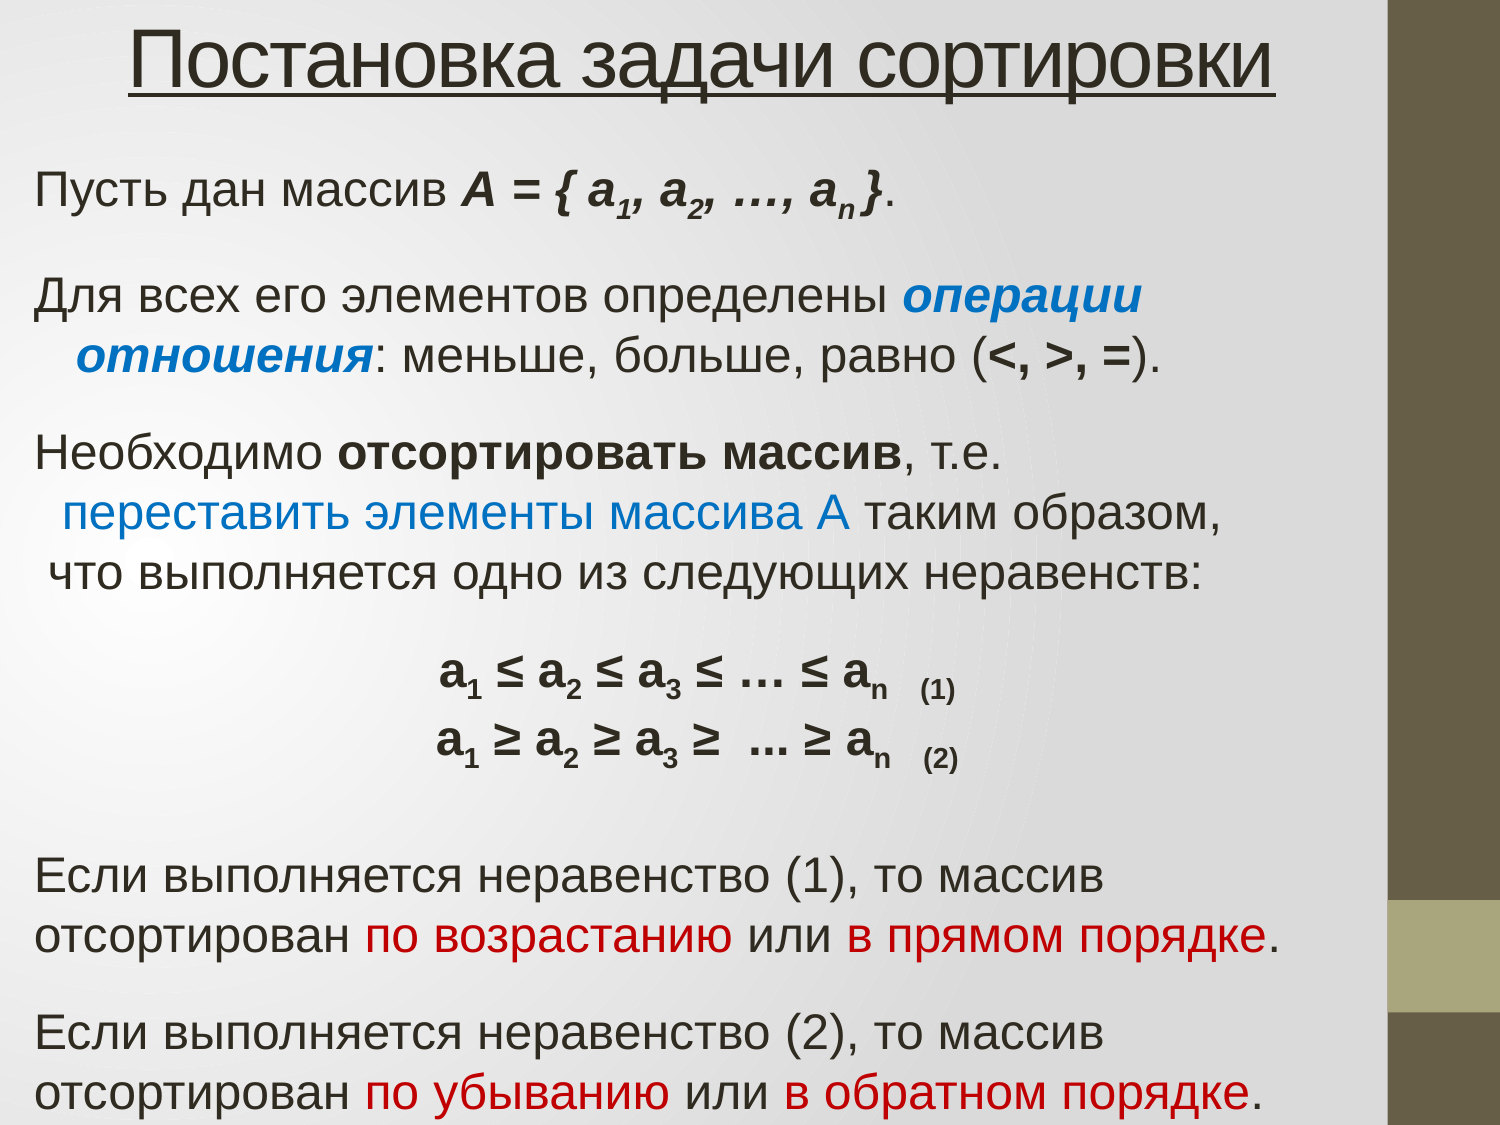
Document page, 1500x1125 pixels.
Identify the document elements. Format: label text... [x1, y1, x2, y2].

title Постановка задачи сортировки [76, 0, 1327, 126]
list Пусть дан массив А = { а1, а2, …, аn }. Для всех его элементов определены операции отношения: меньше, больше, равно (<, >, =). Необходимо отсортировать массив, т.е. переставить элементы массива А таким образом, что выполняется одно из следующих неравенств: a1 ≤ а2 ≤ а3 ≤ … ≤ аn (1) a1 ≥ a2 ≥ a3 ≥ ... ≥ an (2) Если выполняется неравенство (1), то массив отсортирован по возрастанию или в прямом порядке. Если выполняется неравенство (2), то массив отсортирован по убыванию или в обратном порядке. [0, 149, 1376, 1125]
